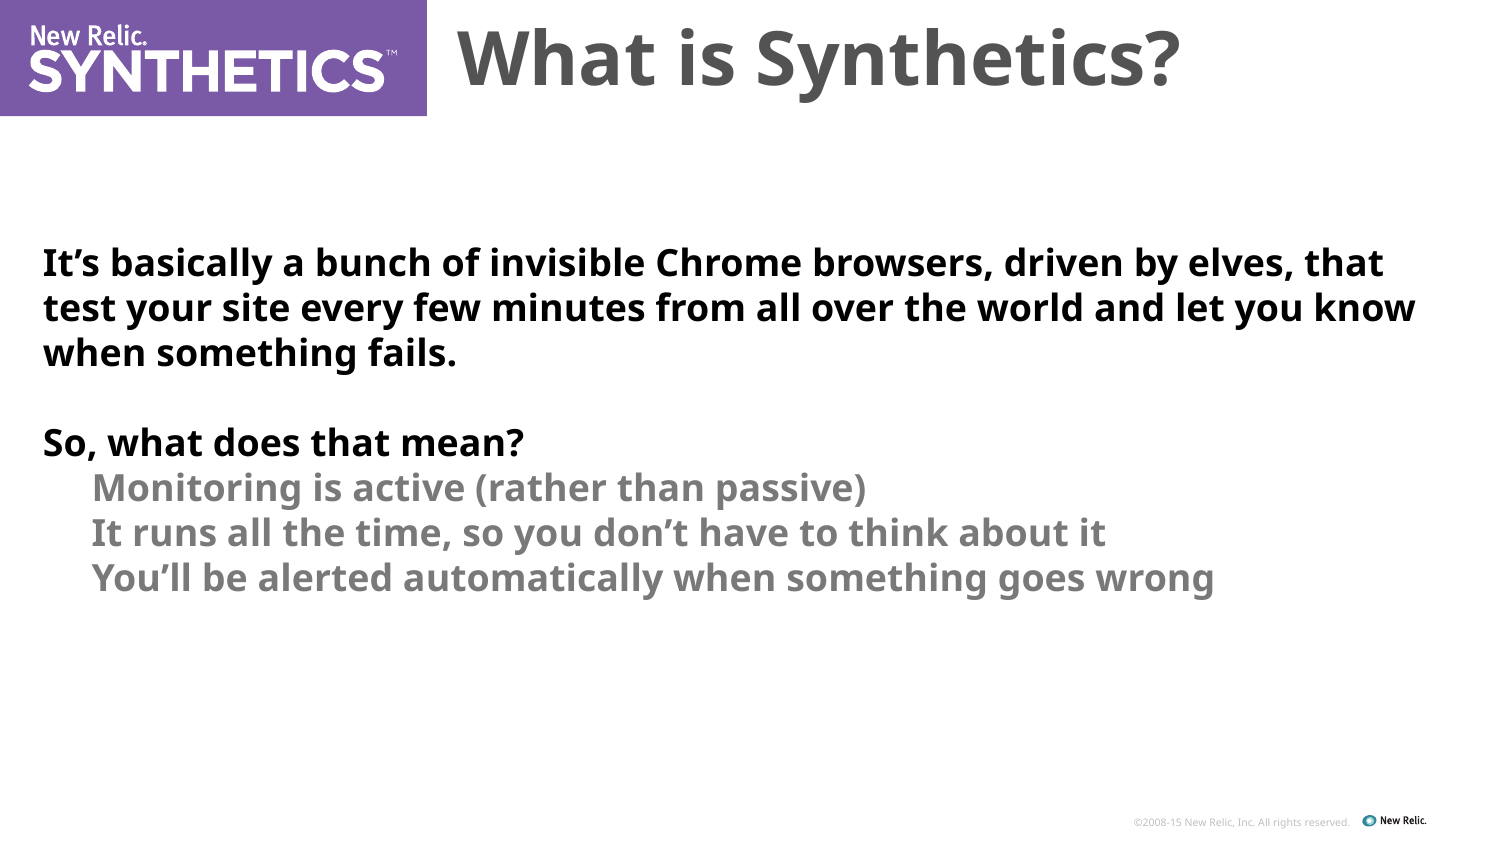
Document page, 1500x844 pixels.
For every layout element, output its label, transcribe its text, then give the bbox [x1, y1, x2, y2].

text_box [28, 23, 398, 93]
text_box [0, 0, 427, 117]
text_box What is Synthetics? [457, 10, 1500, 101]
text_box It’s basically a bunch of invisible Chrome browsers, driven by elves, that test your site every few minutes from all over the world and let you know when something fails. So, what does that mean? Monitoring is active (rather than passive) It runs all the time, so you don’t have to think about it You’ll be alerted automatically when something goes wrong [42, 238, 1466, 599]
